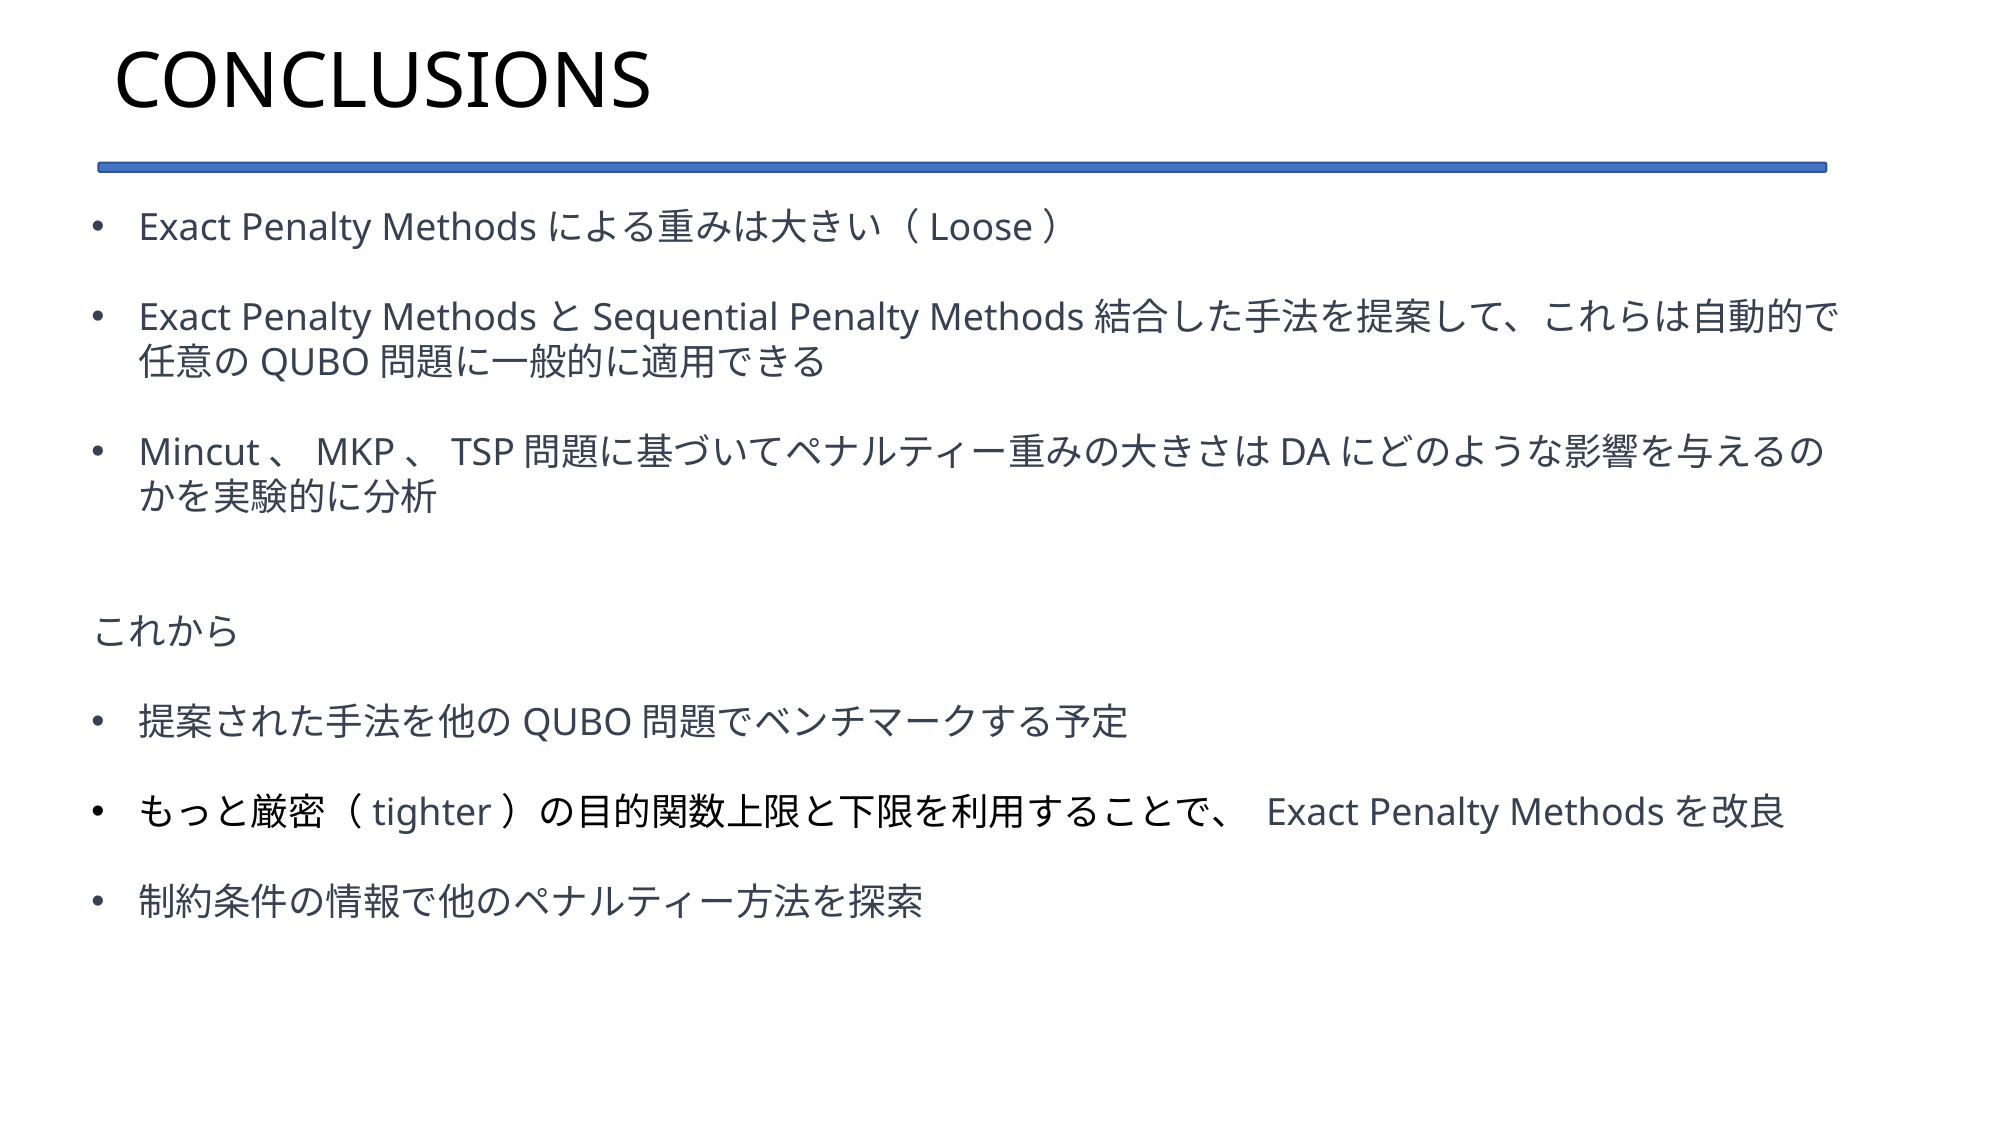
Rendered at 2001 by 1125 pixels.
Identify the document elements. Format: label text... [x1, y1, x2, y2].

text_box [97, 161, 1828, 173]
title CONCLUSIONS [98, 33, 1827, 132]
